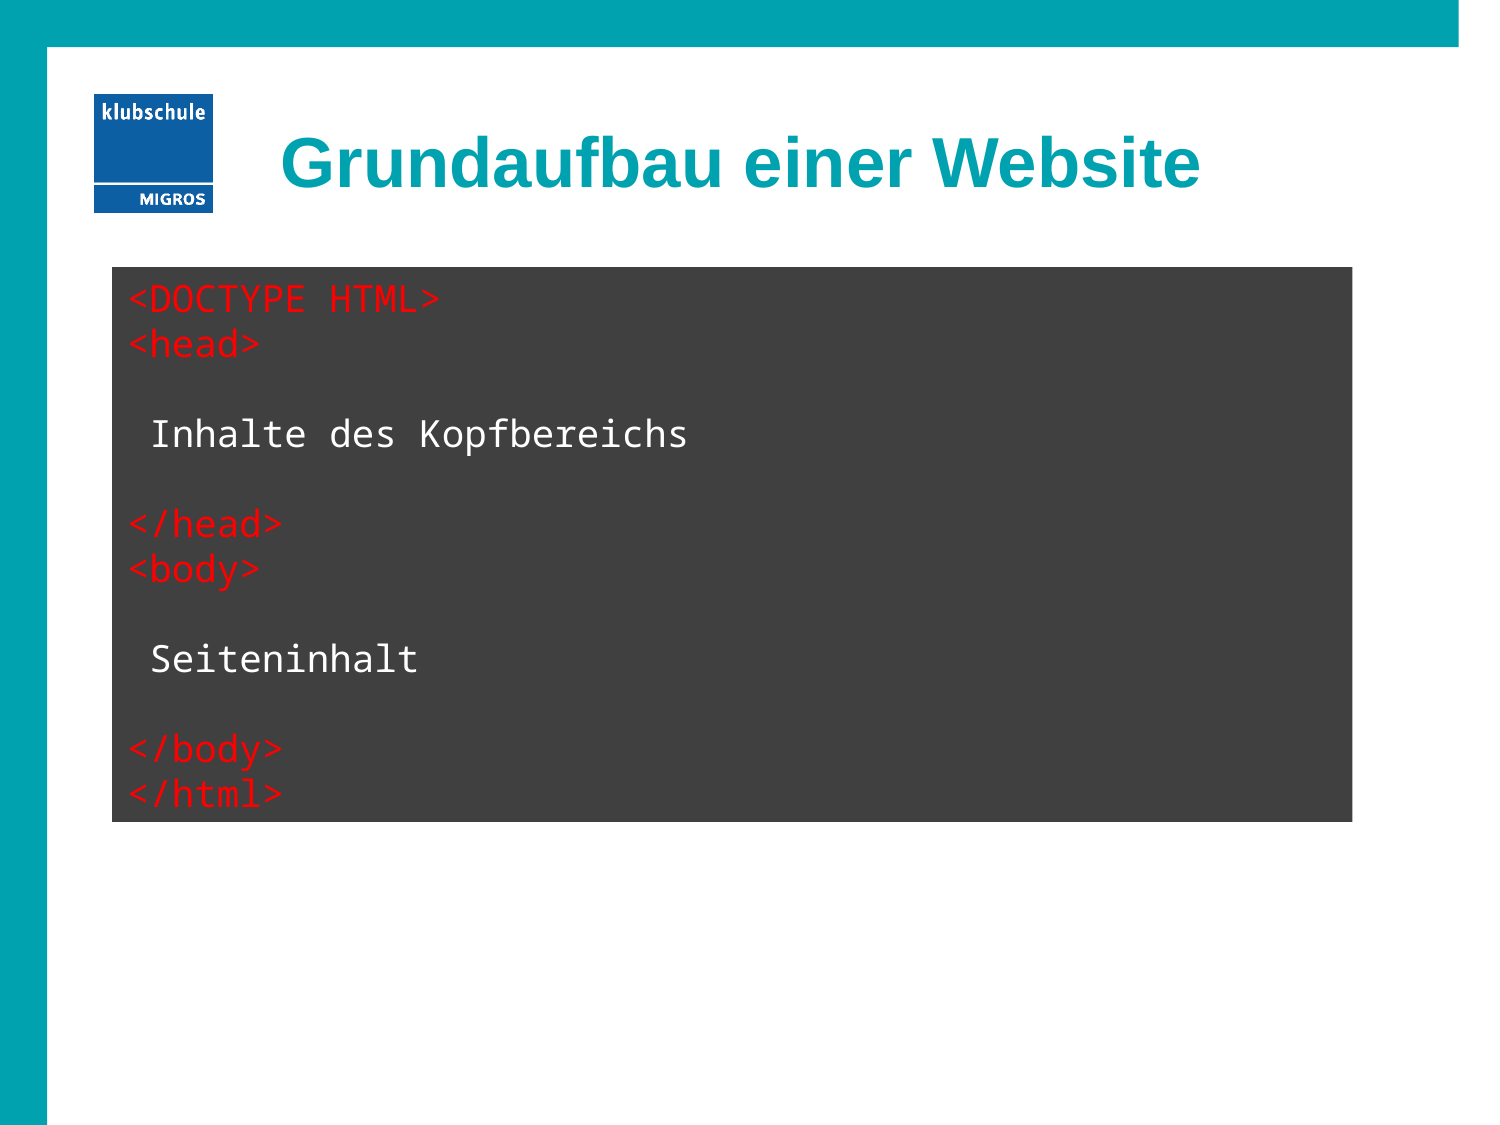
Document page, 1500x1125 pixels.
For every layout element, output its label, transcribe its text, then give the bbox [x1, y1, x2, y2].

title Grundaufbau einer Website [265, 76, 1459, 243]
picture [94, 94, 213, 213]
text_box <DOCTYPE HTML> <head> Inhalte des Kopfbereichs </head> <body> Seiteninhalt </body> </html> [112, 267, 1353, 822]
